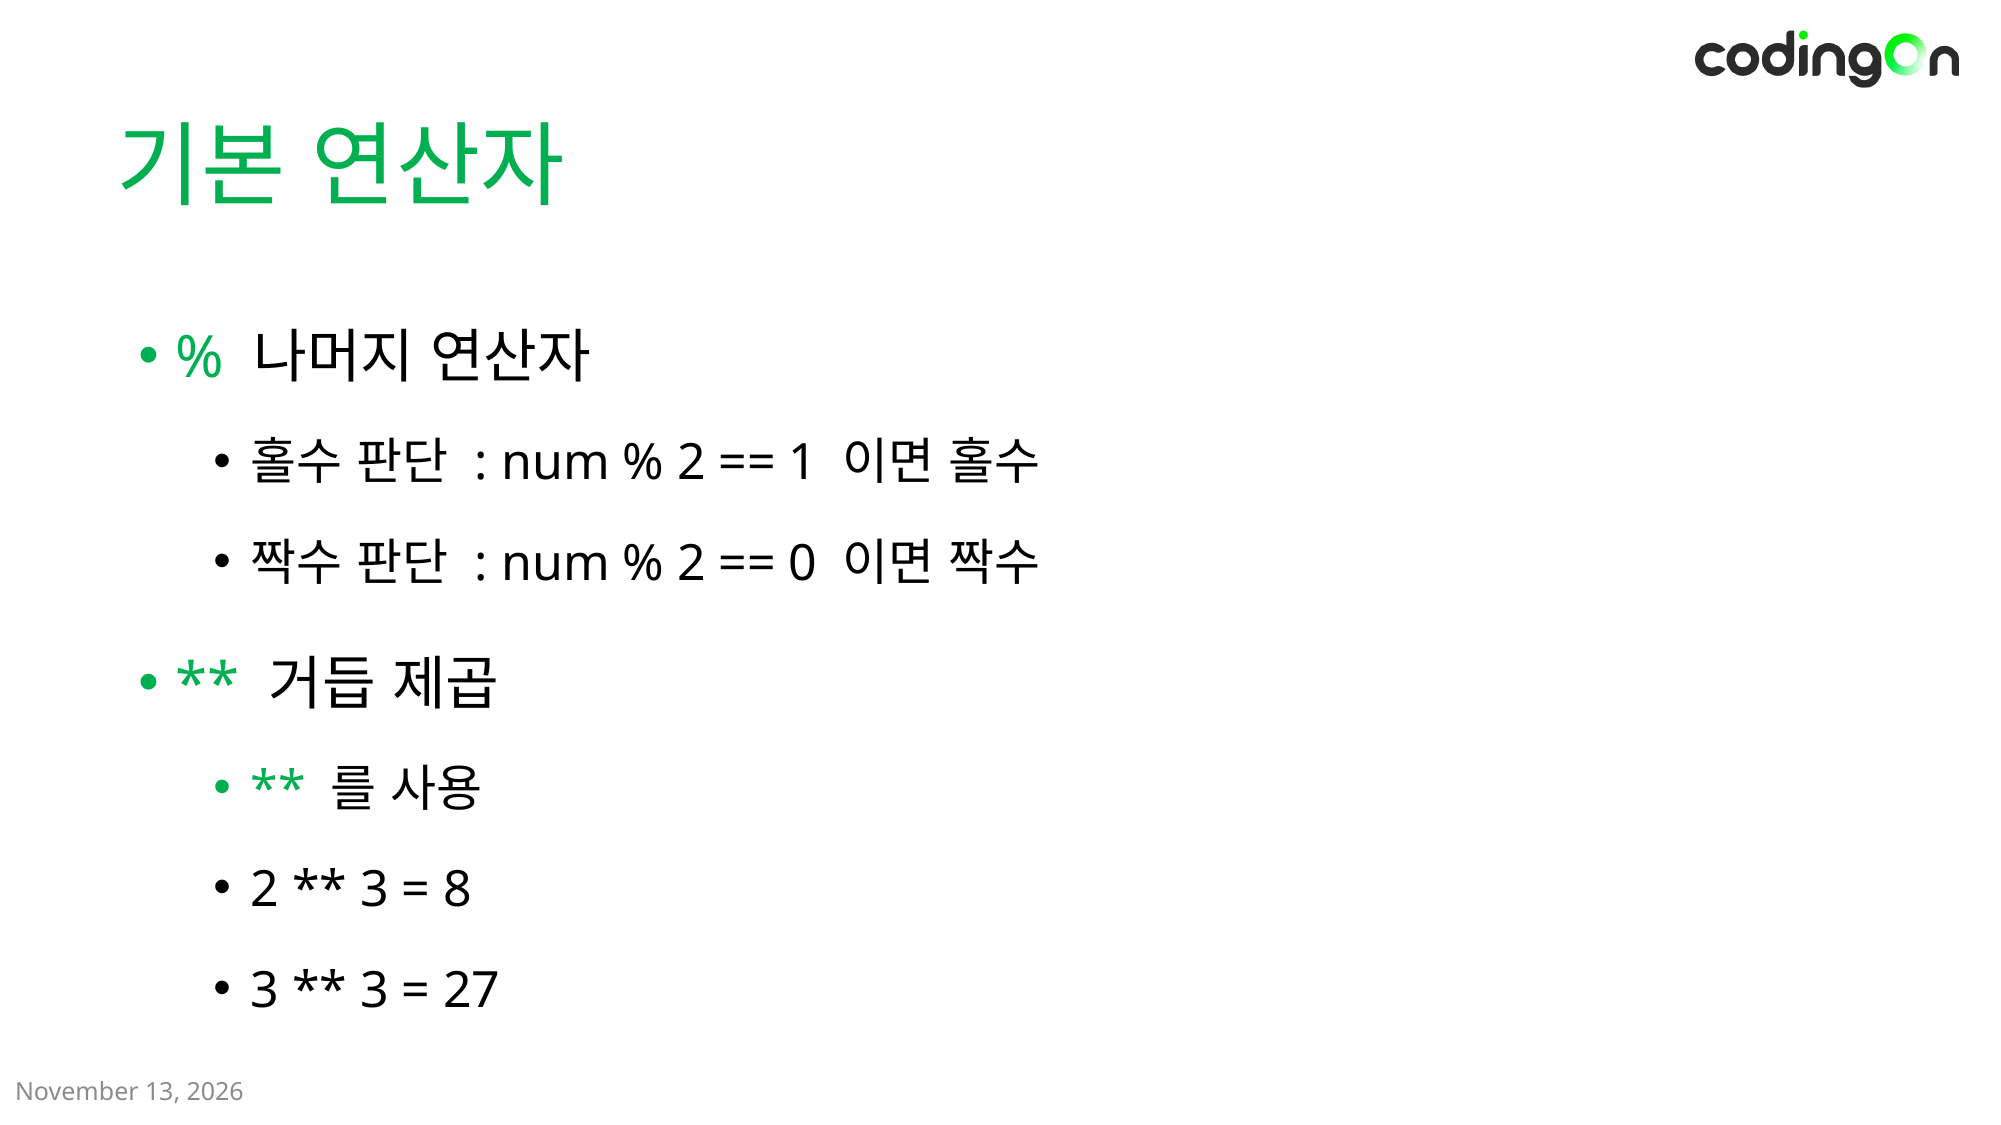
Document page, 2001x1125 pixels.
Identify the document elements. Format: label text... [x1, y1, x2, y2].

picture [1695, 30, 1959, 88]
title 기본 연산자 [101, 59, 1459, 278]
slide_number 2025년 6월 [0, 1062, 450, 1123]
list % 나머지 연산자 홀수 판단 : num % 2 == 1 이면 홀수 짝수 판단 : num % 2 == 0 이면 짝수 ** 거듭 제곱 ** 를 사용 2 ** 3 = 8 3 ** 3 = 27 [123, 277, 1897, 1051]
